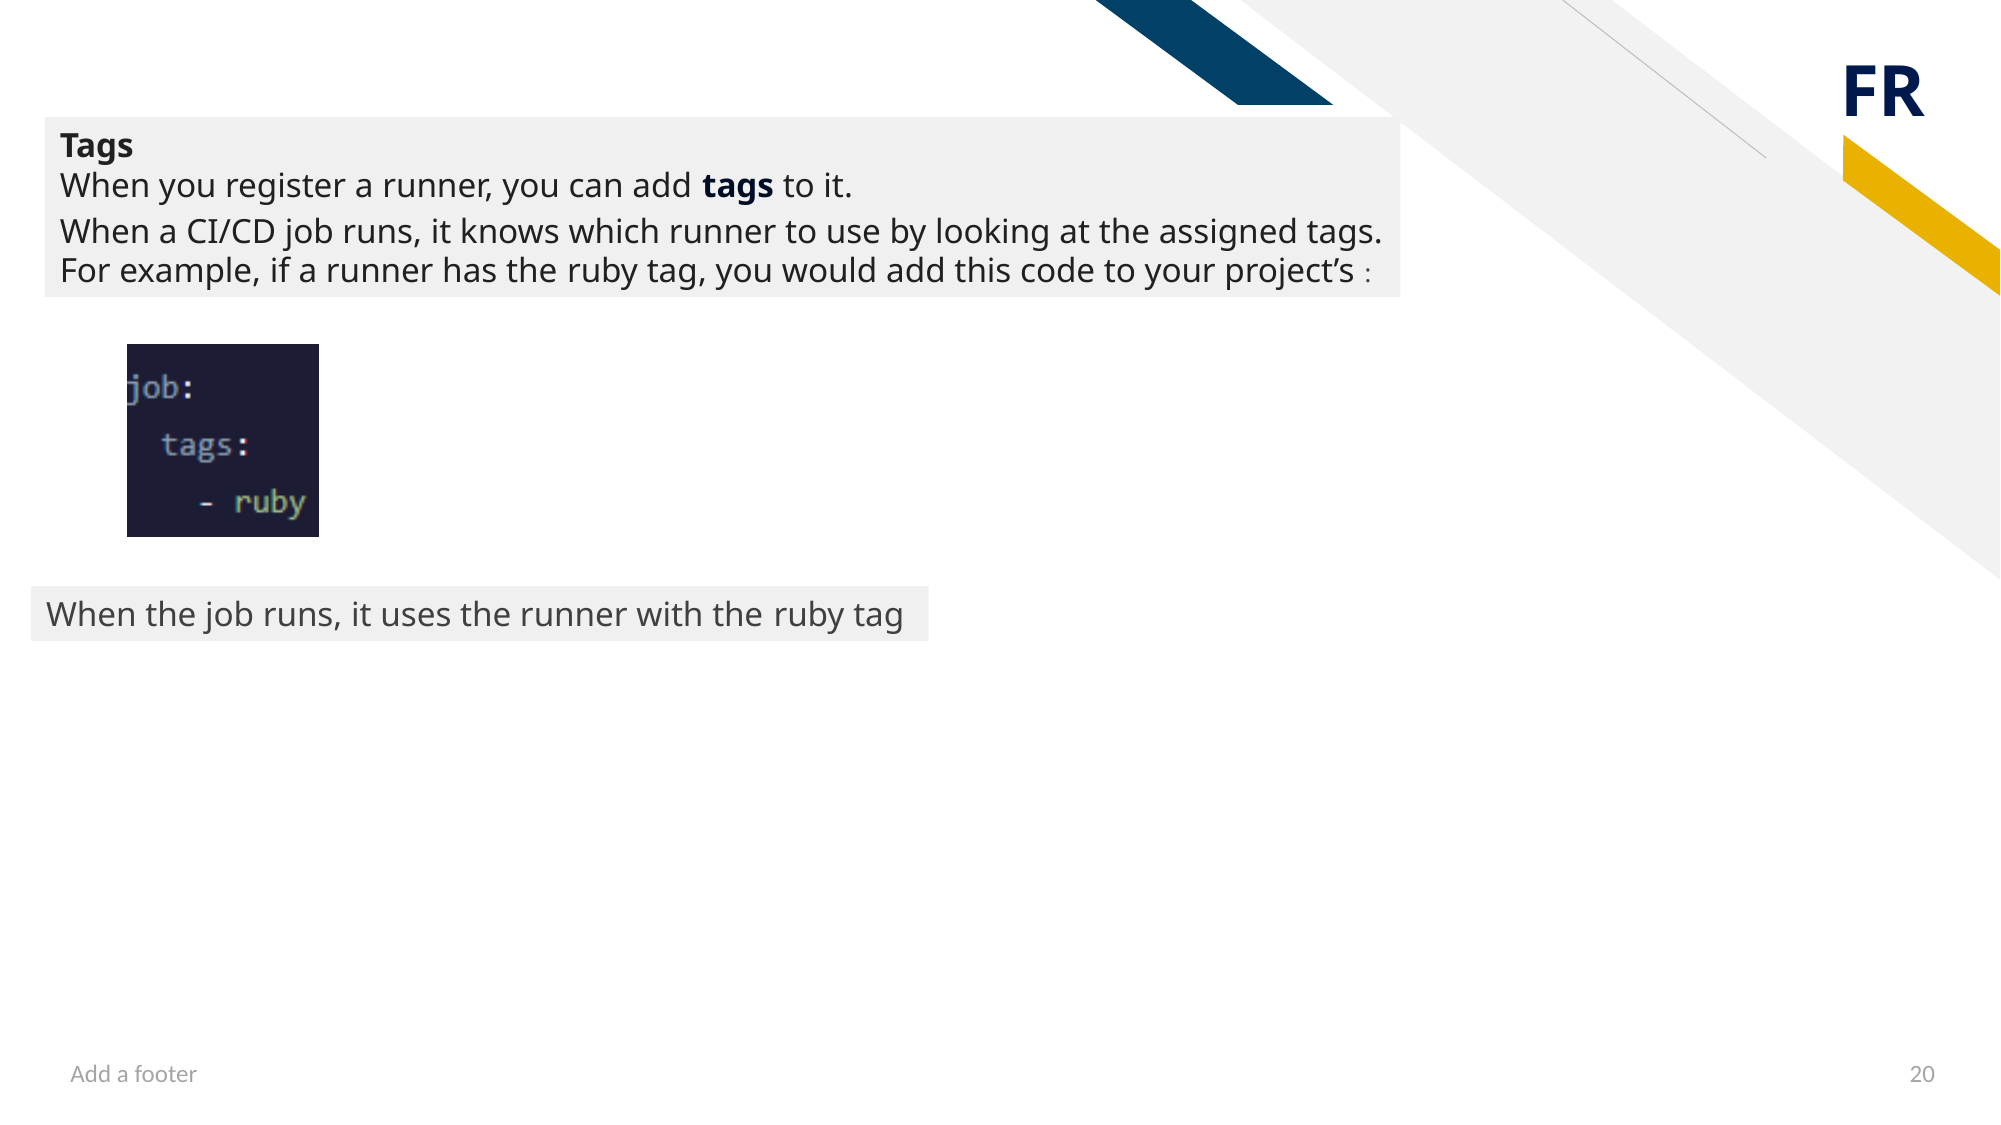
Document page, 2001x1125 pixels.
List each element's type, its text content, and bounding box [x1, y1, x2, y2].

slide_number 20 [1828, 1042, 1950, 1103]
footer Add a footer [55, 1042, 731, 1103]
text_box When the job runs, it uses the runner with the ruby tag [31, 586, 929, 641]
picture [127, 344, 319, 537]
text_box Tags When you register a runner, you can add tags to it. When a CI/CD job runs, it knows which runner to use by looking at the assigned tags. For example, if a runner has the ruby tag, you would add this code to your project’s : [44, 117, 1401, 297]
